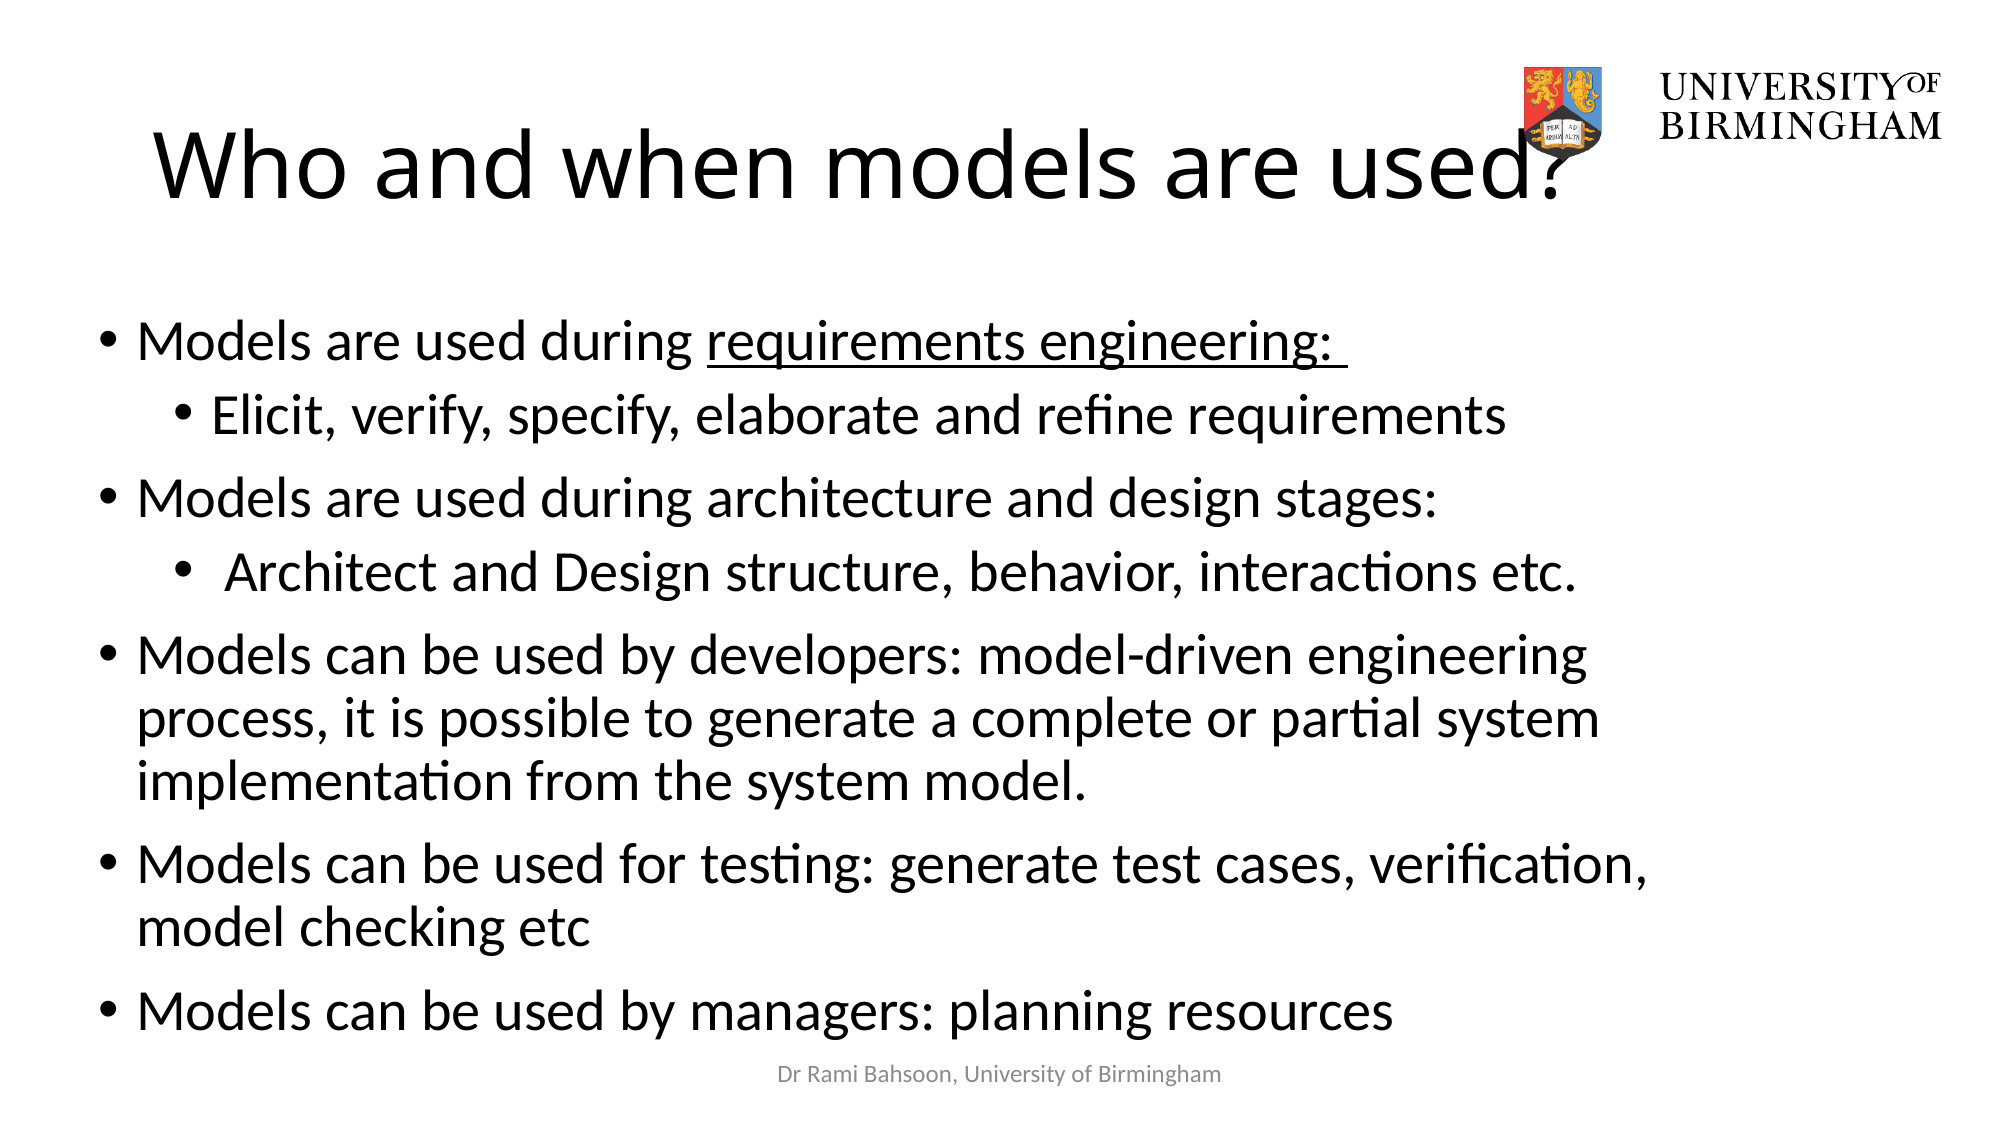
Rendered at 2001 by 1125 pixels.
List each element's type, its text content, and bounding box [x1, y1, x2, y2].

title Who and when models are used? [137, 59, 1863, 278]
list Models are used during requirements engineering: Elicit, verify, specify, elaborate and refine requirements Models are used during architecture and design stages: Architect and Design structure, behavior, interactions etc. Models can be used by developers: model-driven engineering process, it is possible to generate a complete or partial system implementation from the system model. Models can be used for testing: generate test cases, verification, model checking etc Models can be used by managers: planning resources [83, 303, 1809, 1066]
footer Dr Rami Bahsoon, University of Birmingham [662, 1042, 1338, 1103]
picture [1516, 59, 1948, 168]
